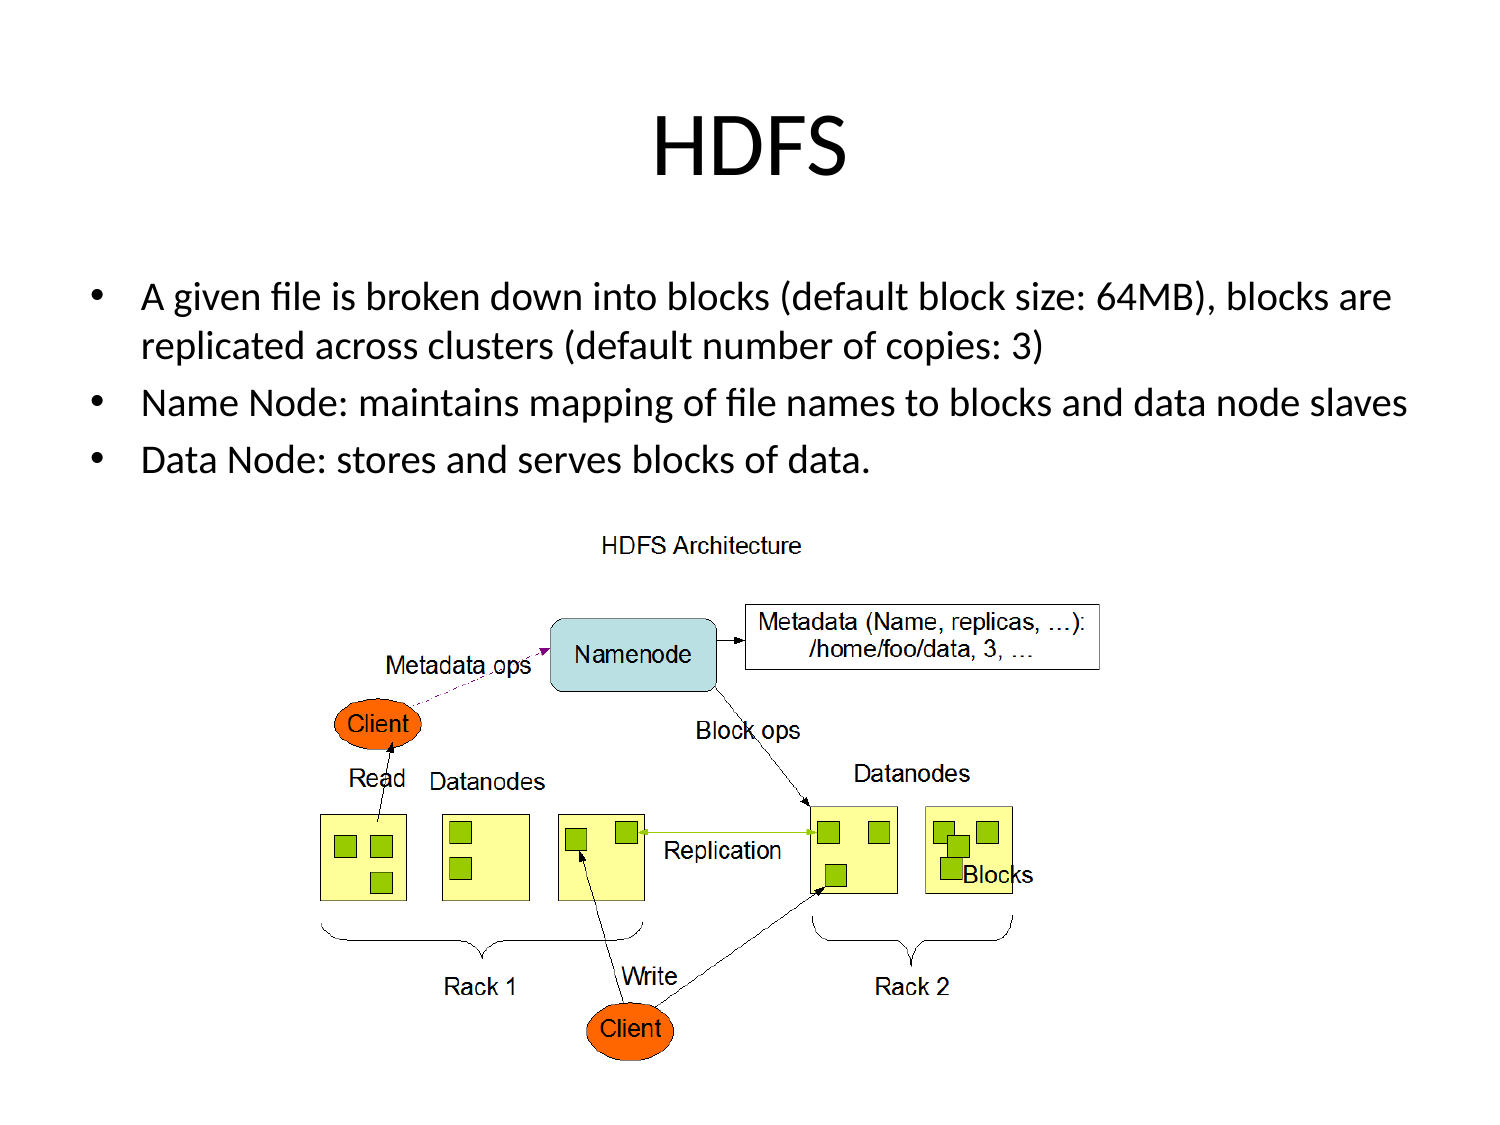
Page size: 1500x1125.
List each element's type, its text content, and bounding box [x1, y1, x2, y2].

list A given file is broken down into blocks (default block size: 64MB), blocks are replicated across clusters (default number of copies: 3) Name Node: maintains mapping of file names to blocks and data node slaves Data Node: stores and serves blocks of data. [75, 262, 1425, 538]
picture [312, 524, 1101, 1070]
title HDFS [75, 45, 1425, 233]
